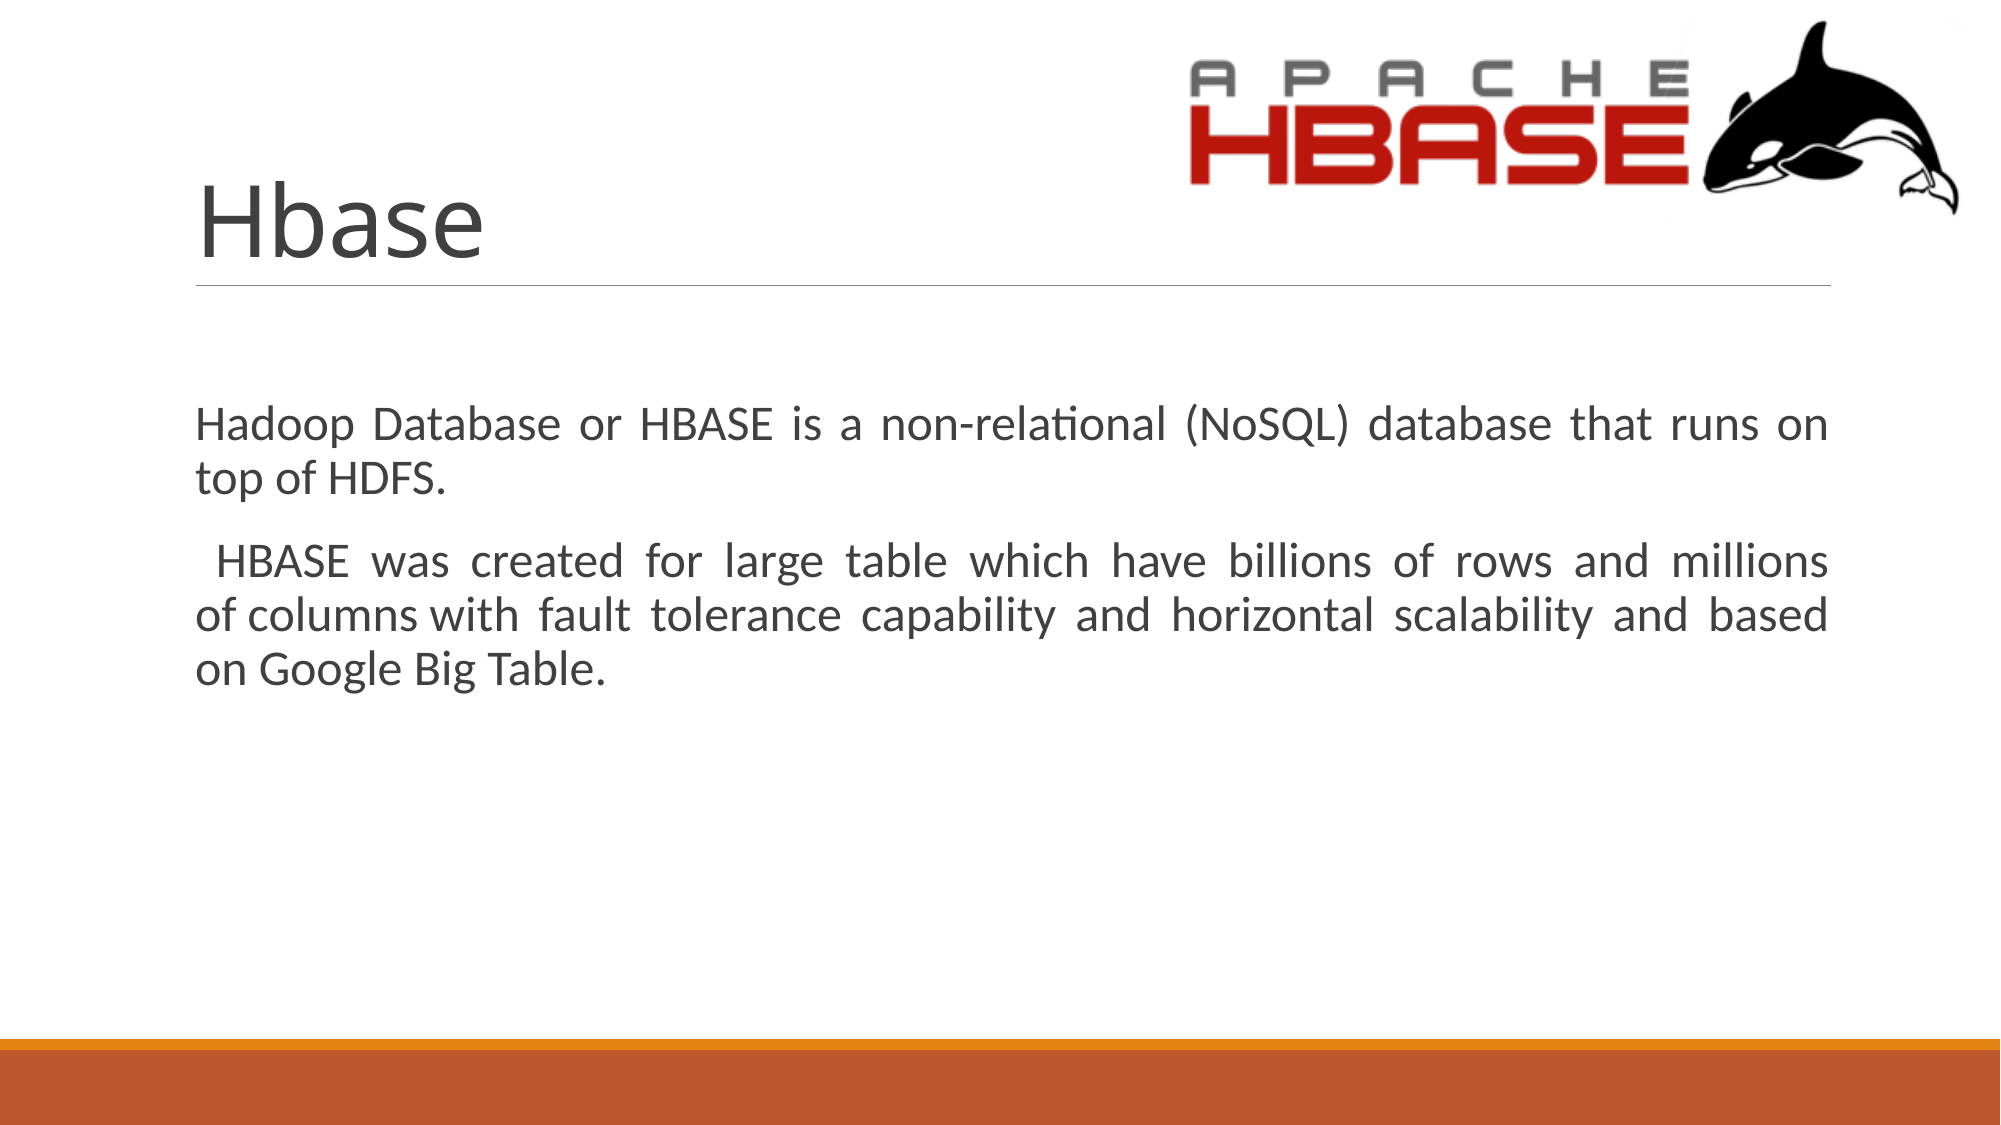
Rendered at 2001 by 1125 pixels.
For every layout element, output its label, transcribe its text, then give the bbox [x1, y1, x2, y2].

picture [1181, 18, 1967, 220]
list Hadoop Database or HBASE is a non-relational (NoSQL) database that runs on top of HDFS. HBASE was created for large table which have billions of rows and millions of columns with fault tolerance capability and horizontal scalability and based on Google Big Table. [180, 389, 1830, 963]
title Hbase [180, 47, 1830, 285]
